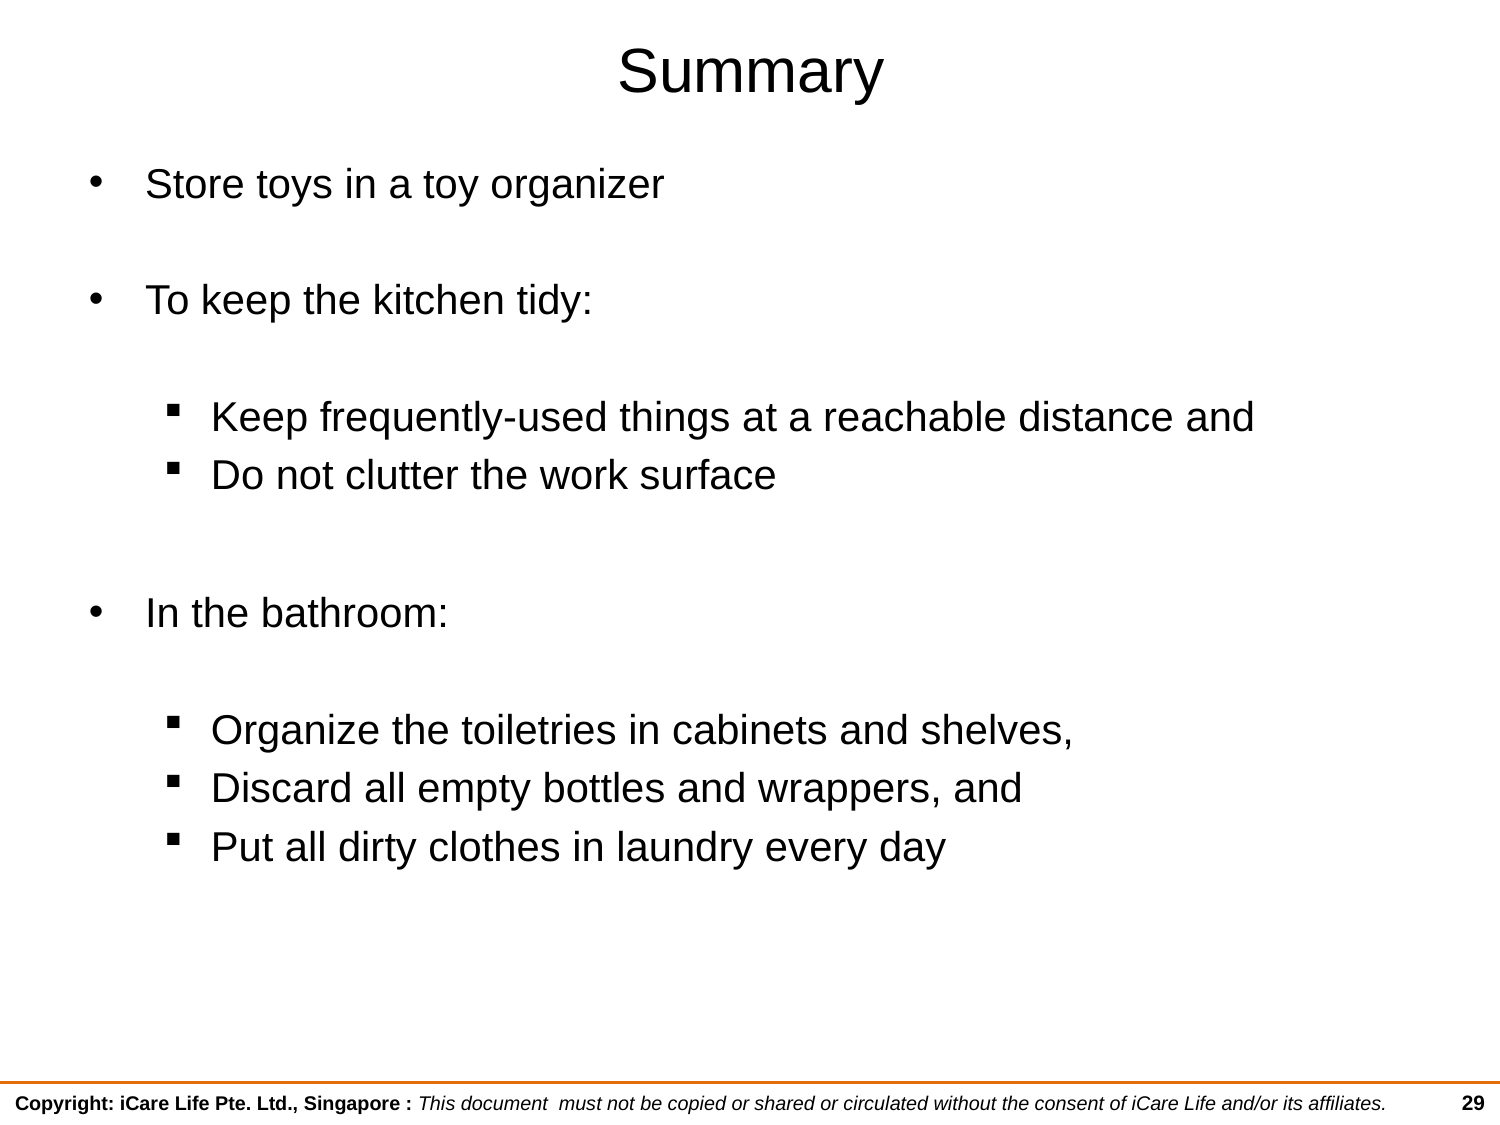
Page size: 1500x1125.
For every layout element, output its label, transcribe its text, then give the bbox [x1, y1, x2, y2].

text_box Copyright: iCare Life Pte. Ltd., Singapore : This document must not be copied or shared or circulated without the consent of iCare Life and/or its affiliates. [0, 1091, 1500, 1122]
title Summary [76, 12, 1427, 122]
list Store toys in a toy organizer To keep the kitchen tidy: Keep frequently-used things at a reachable distance and Do not clutter the work surface In the bathroom: Organize the toiletries in cabinets and shelves, Discard all empty bottles and wrappers, and Put all dirty clothes in laundry every day [73, 149, 1474, 917]
